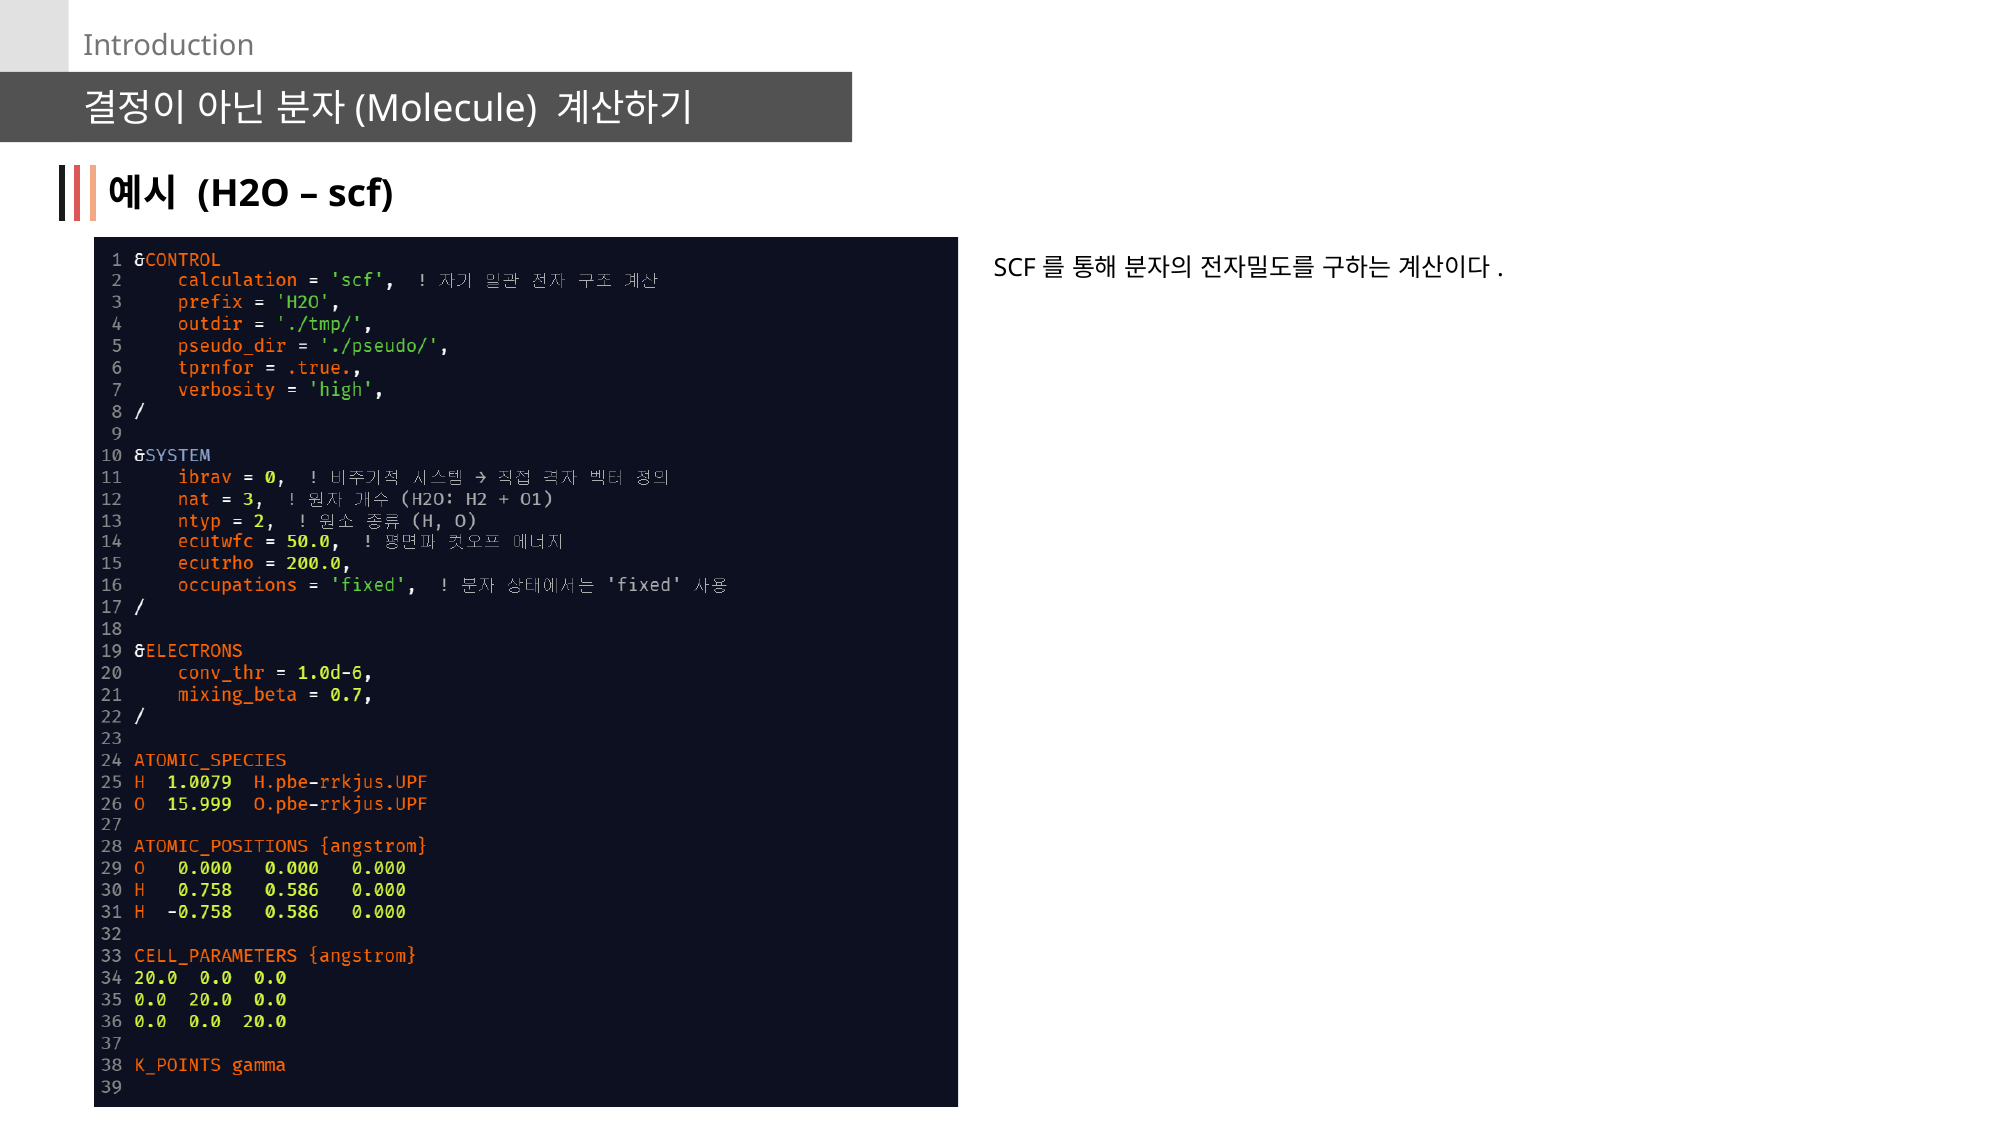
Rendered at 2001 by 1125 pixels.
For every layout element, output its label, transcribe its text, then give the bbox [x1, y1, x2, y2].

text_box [61, 160, 1228, 223]
text_box SCF를 통해 분자의 전자밀도를 구하는 계산이다. [978, 243, 1875, 289]
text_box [0, 0, 853, 143]
picture [93, 236, 959, 1107]
